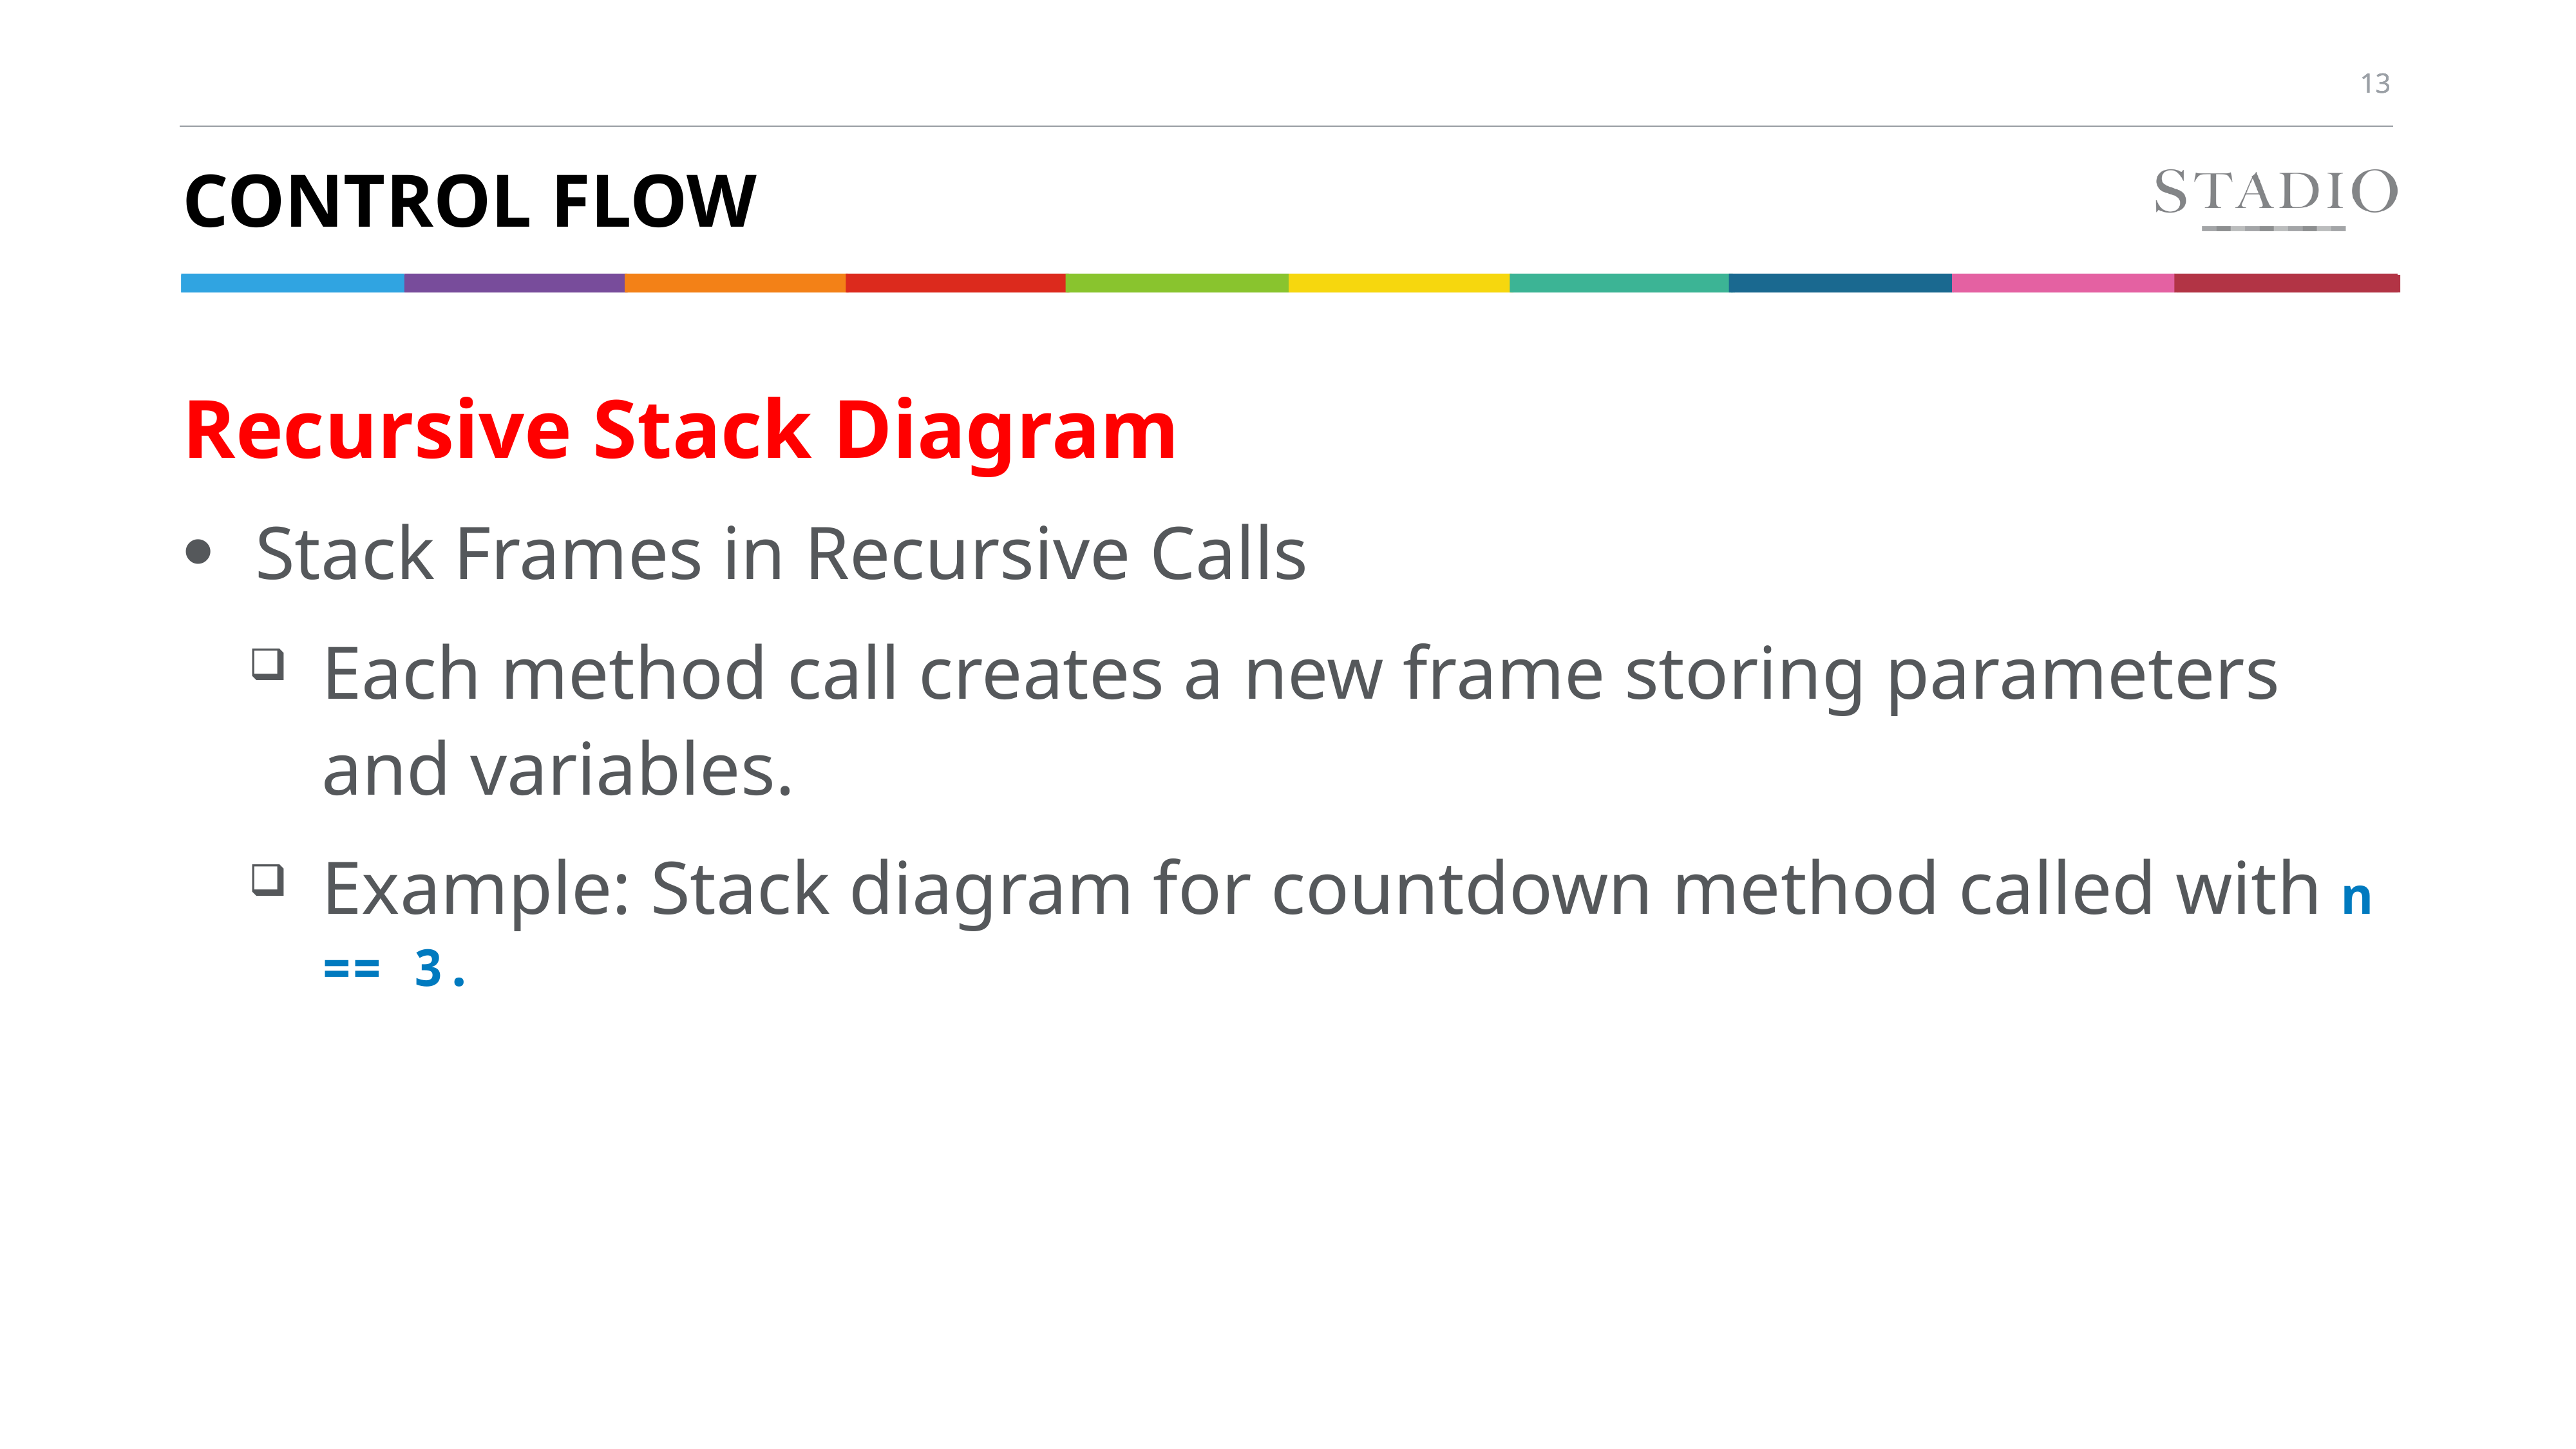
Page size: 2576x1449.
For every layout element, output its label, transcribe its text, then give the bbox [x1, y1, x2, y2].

list Recursive Stack Diagram Stack Frames in Recursive Calls Each method call creates a new frame storing parameters and variables. Example: Stack diagram for countdown method called with n == 3. [182, 367, 2402, 1370]
picture [2112, 126, 2441, 274]
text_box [181, 273, 2398, 293]
text_box [178, 131, 2398, 279]
title Control flow [182, 128, 2069, 131]
